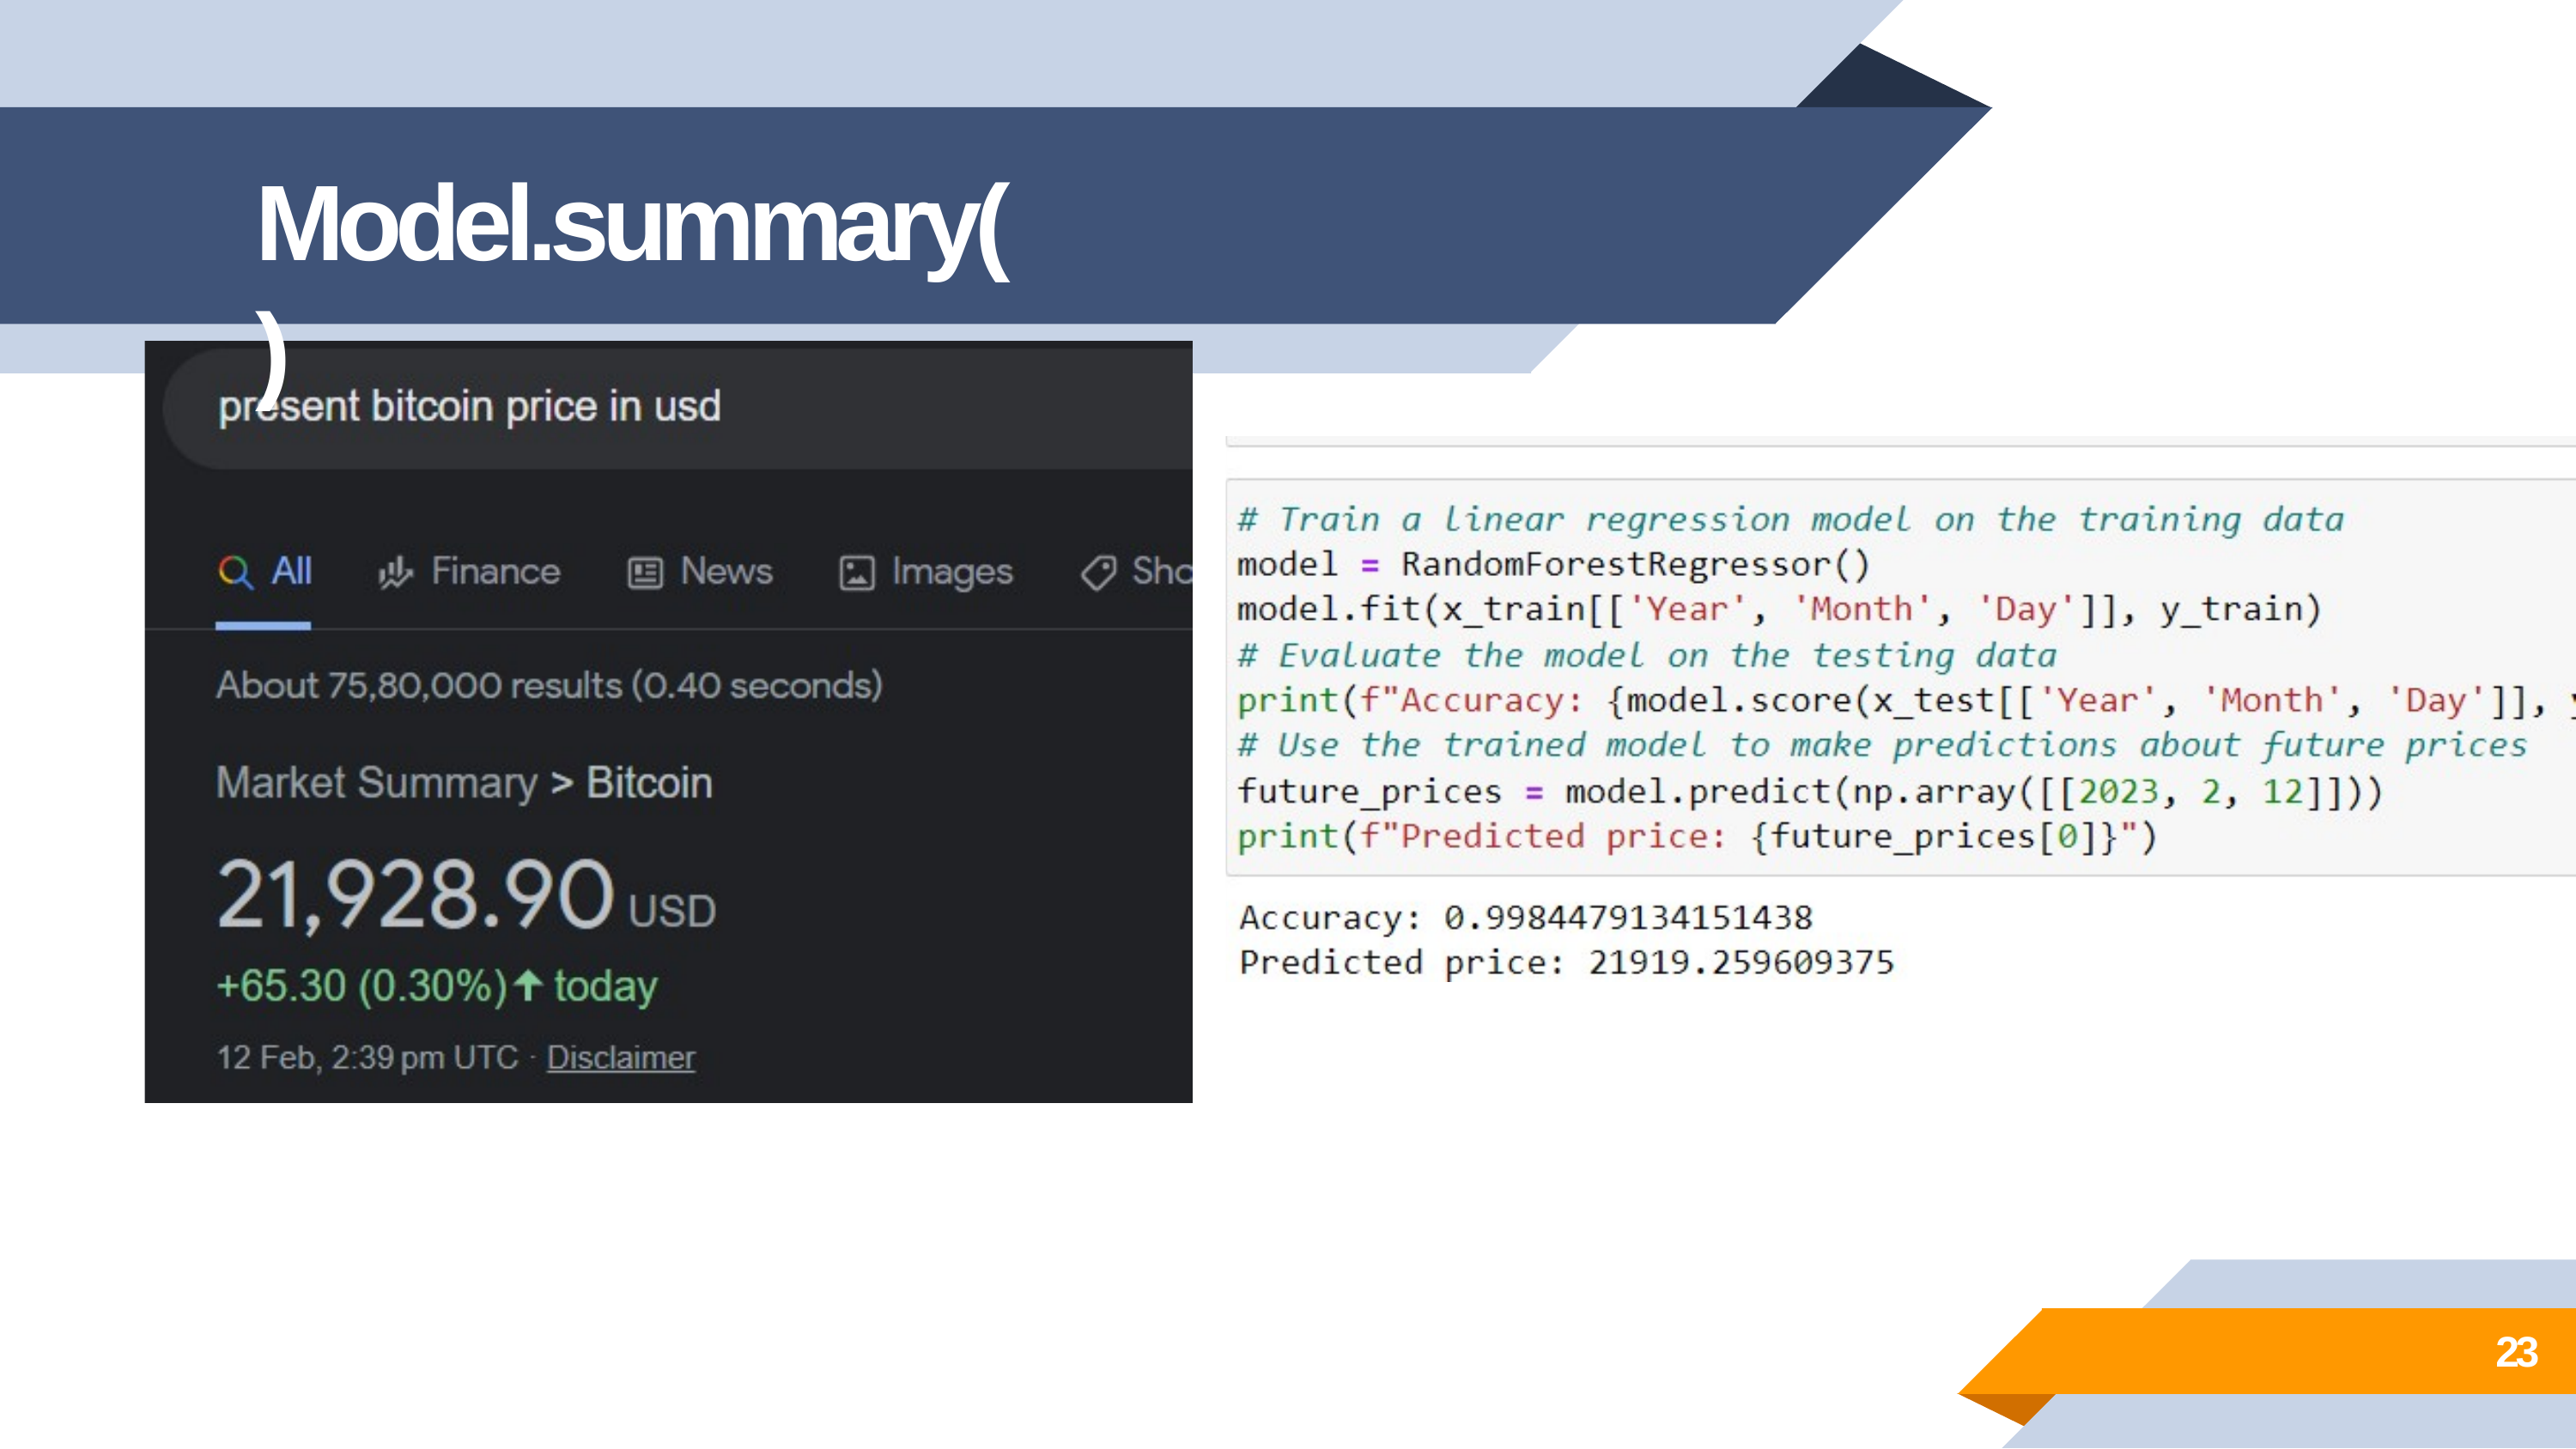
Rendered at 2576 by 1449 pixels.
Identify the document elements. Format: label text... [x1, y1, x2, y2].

text_box [1225, 436, 2576, 982]
title Model.summary() [253, 151, 1035, 411]
slide_number 23 [2494, 1319, 2542, 1449]
text_box [144, 341, 1193, 1103]
